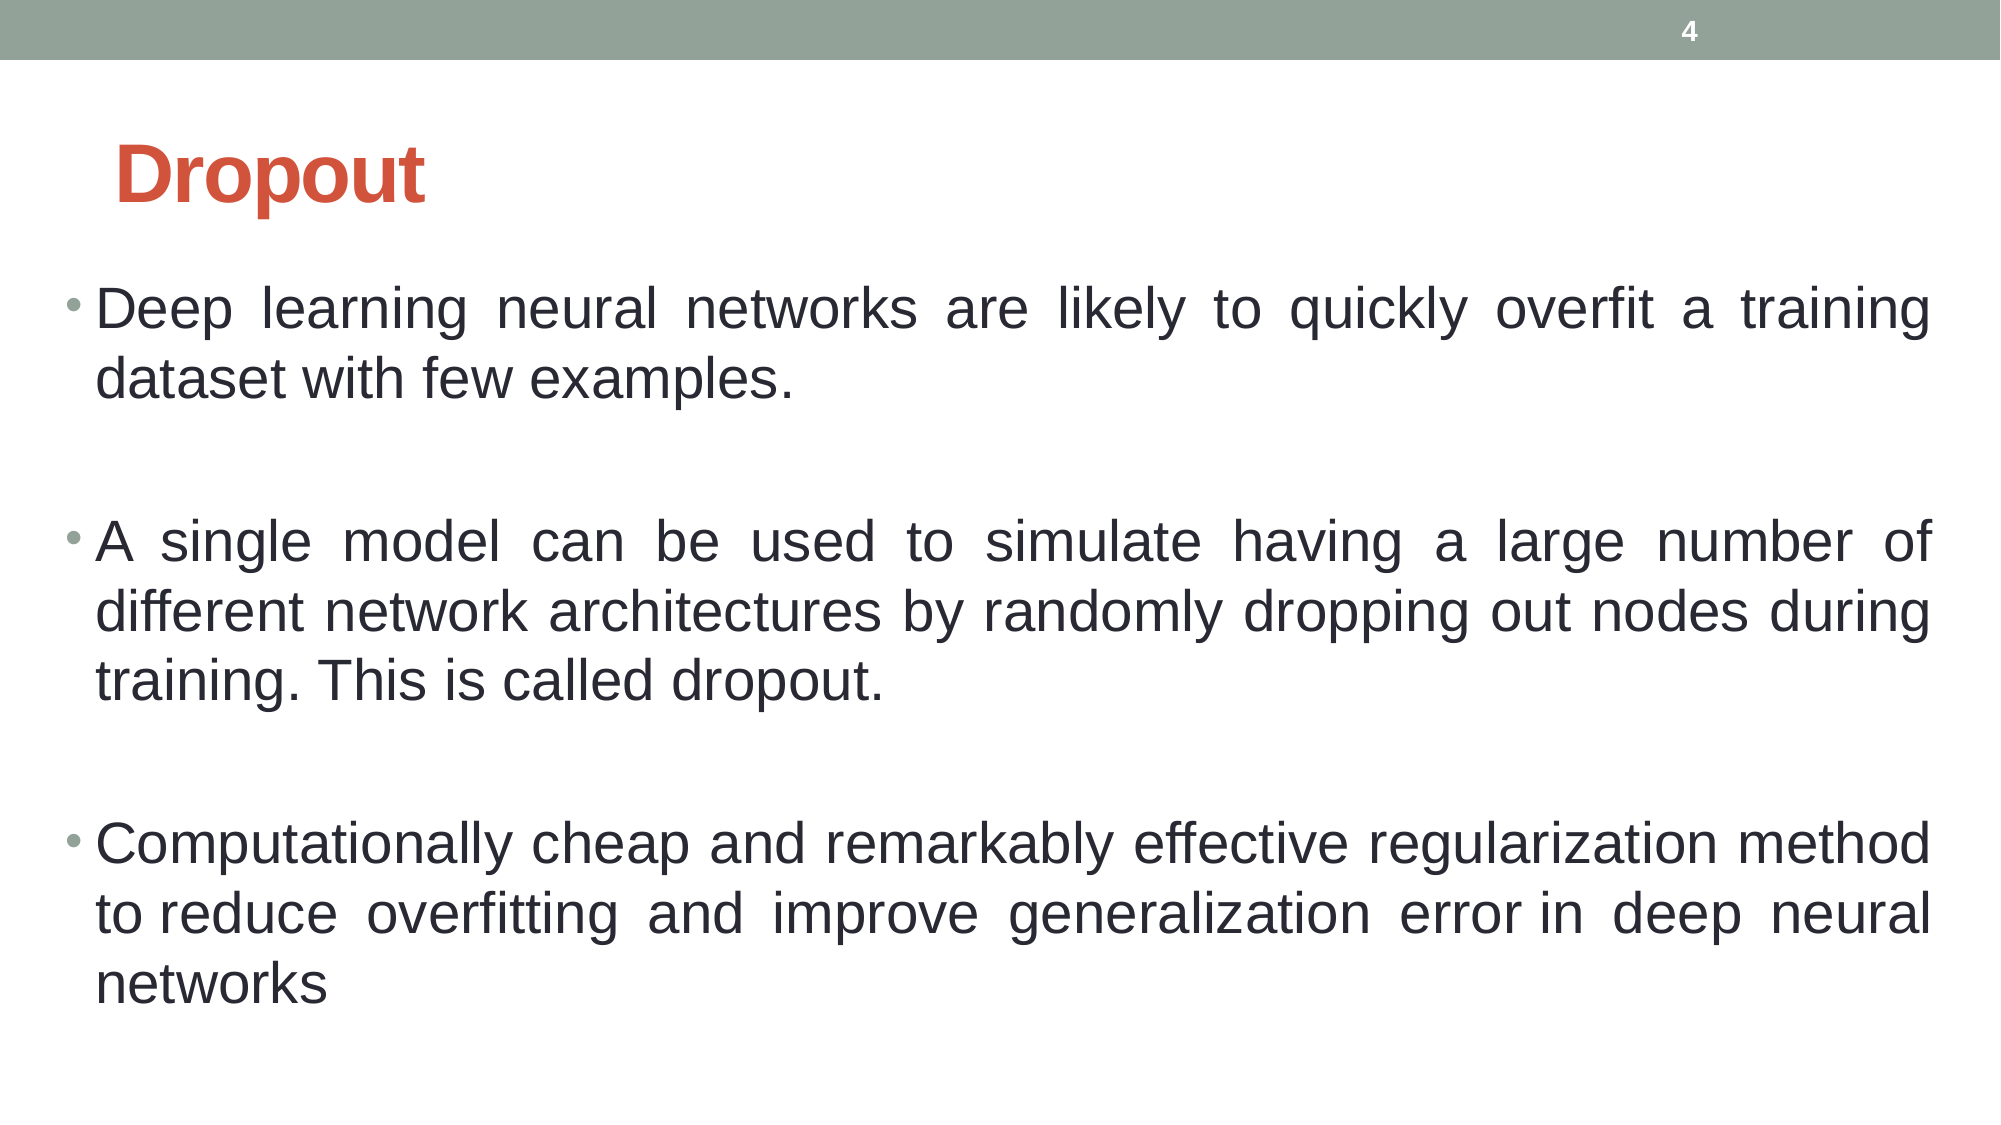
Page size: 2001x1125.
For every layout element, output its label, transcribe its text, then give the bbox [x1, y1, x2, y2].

slide_number 4 [1666, 3, 1900, 57]
title Dropout [99, 87, 1900, 250]
list Deep learning neural networks are likely to quickly overfit a training dataset with few examples. A single model can be used to simulate having a large number of different network architectures by randomly dropping out nodes during training. This is called dropout. Computationally cheap and remarkably effective regularization method to reduce overfitting and improve generalization error in deep neural networks [50, 262, 1950, 1063]
